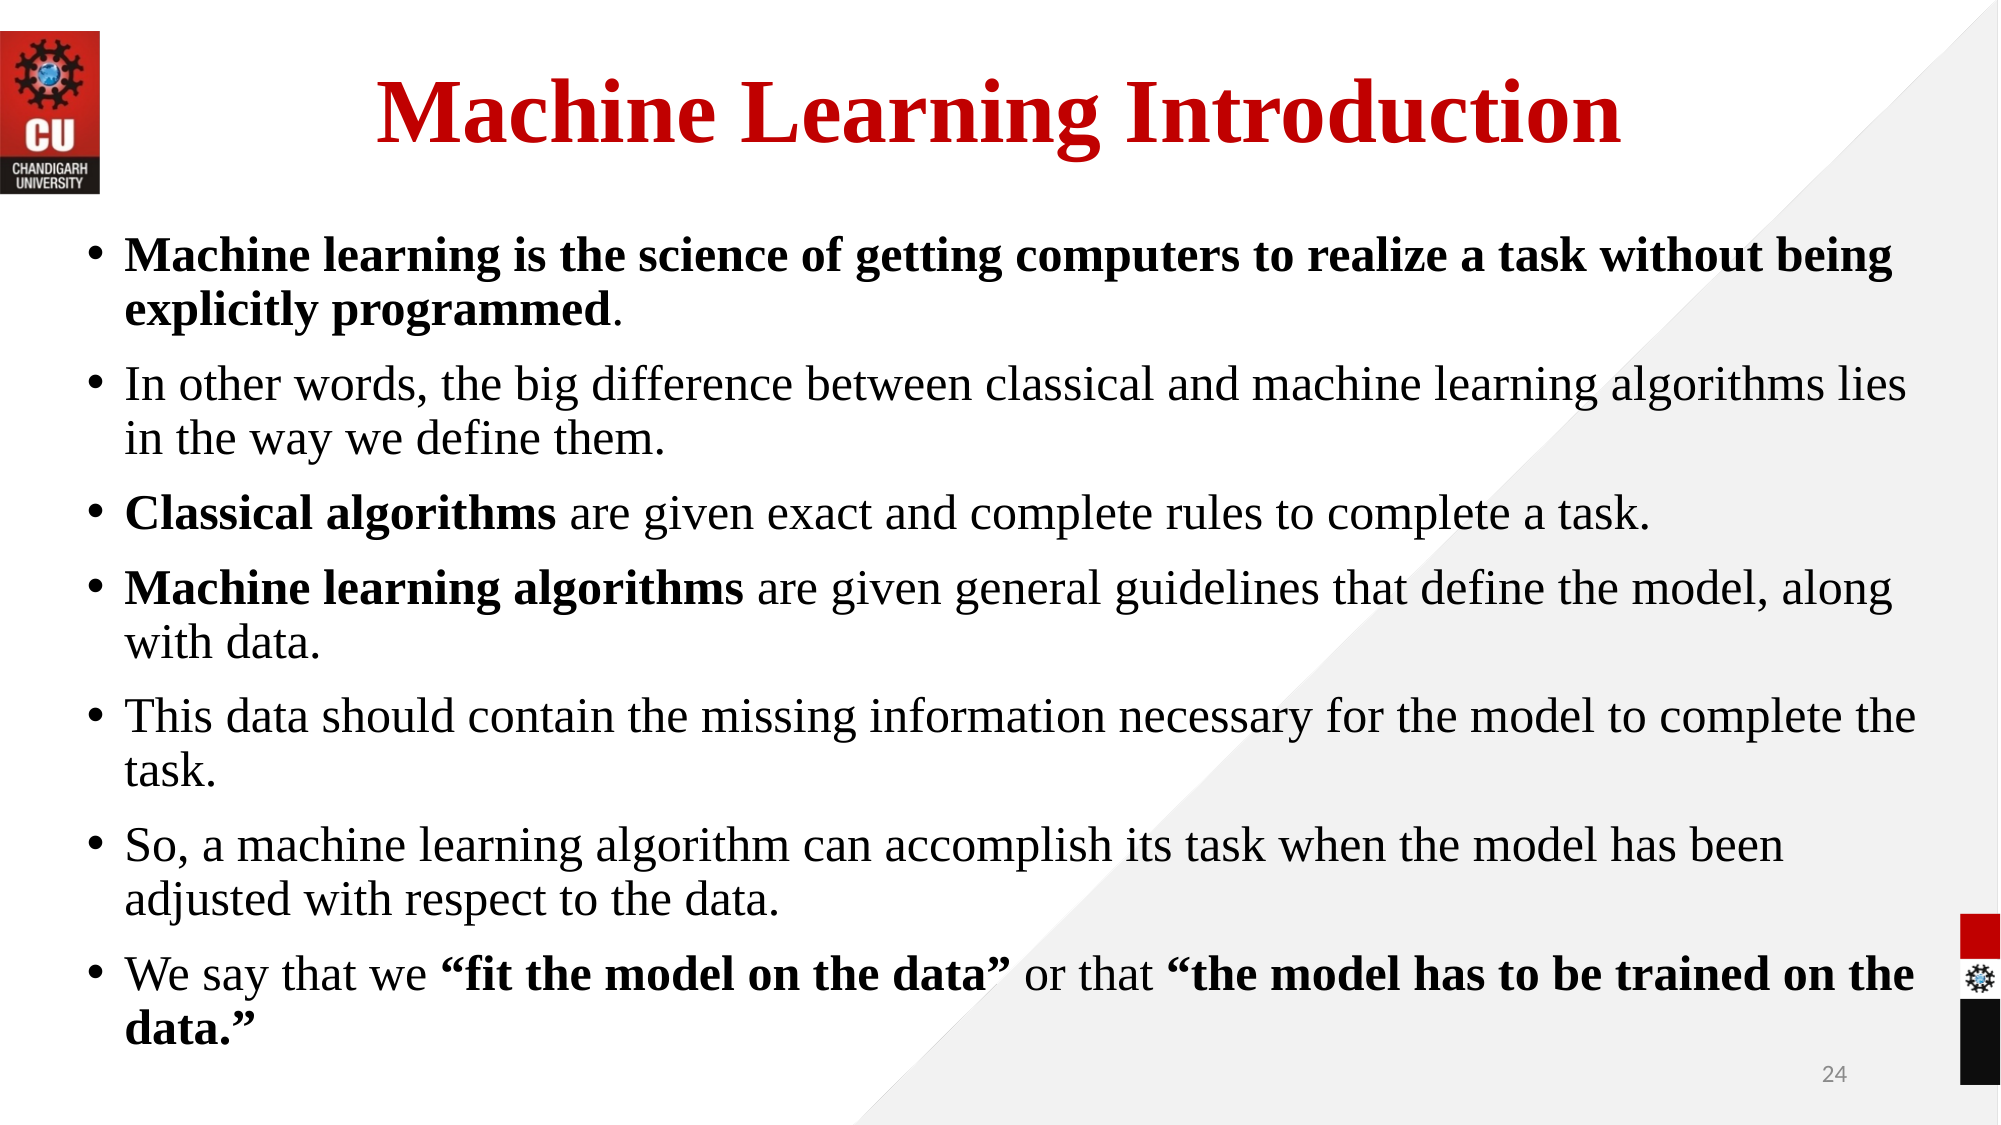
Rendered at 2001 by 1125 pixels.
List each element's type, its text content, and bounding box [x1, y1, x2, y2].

title Machine Learning Introduction [137, 3, 1863, 221]
list Machine learning is the science of getting computers to realize a task without being explicitly programmed. In other words, the big difference between classical and machine learning algorithms lies in the way we define them. Classical algorithms are given exact and complete rules to complete a task. Machine learning algorithms are given general guidelines that define the model, along with data. This data should contain the missing information necessary for the model to complete the task. So, a machine learning algorithm can accomplish its task when the model has been adjusted with respect to the data. We say that we “fit the model on the data” or that “the model has to be trained on the data.” [71, 221, 1937, 1122]
slide_number 24 [1412, 1042, 1863, 1103]
picture [0, 0, 2001, 1125]
